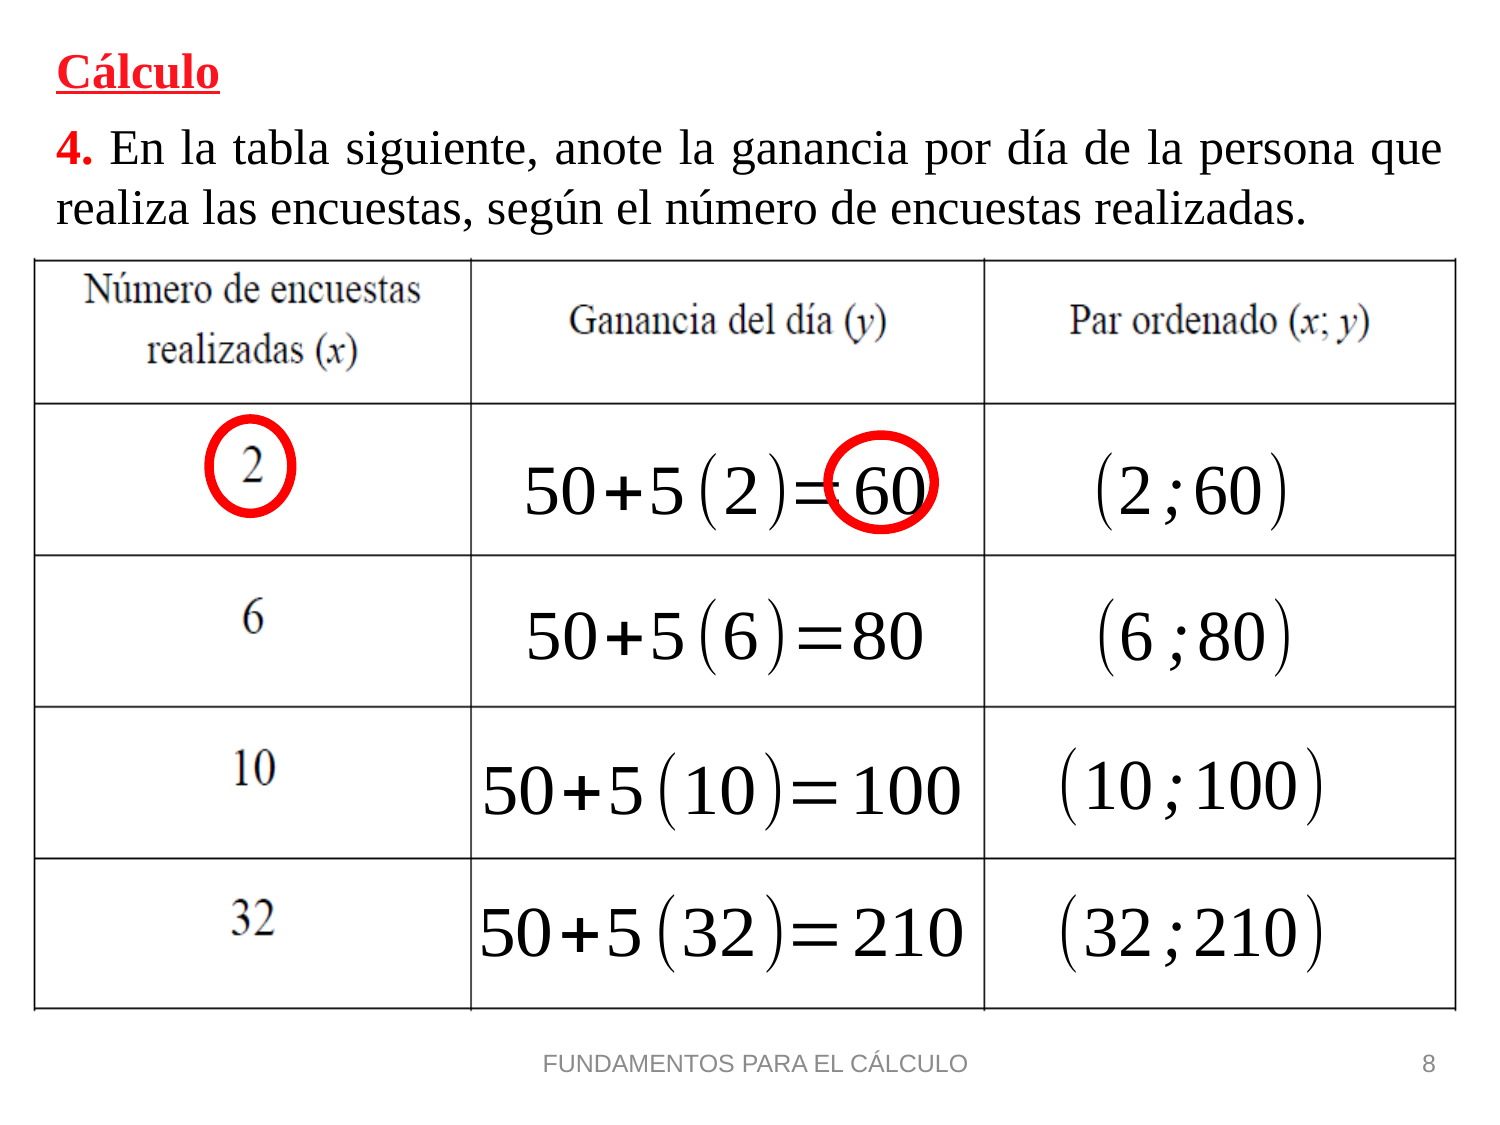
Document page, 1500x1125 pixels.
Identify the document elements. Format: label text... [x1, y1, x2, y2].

footer FUNDAMENTOS PARA EL CÁLCULO [525, 1033, 987, 1093]
text_box Cálculo [41, 42, 408, 103]
picture [31, 255, 1459, 1012]
text_box 4. En la tabla siguiente, anote la ganancia por día de la persona que realiza las encuestas, según el número de encuestas realizadas. [41, 107, 1459, 242]
slide_number 8 [1399, 1033, 1459, 1093]
